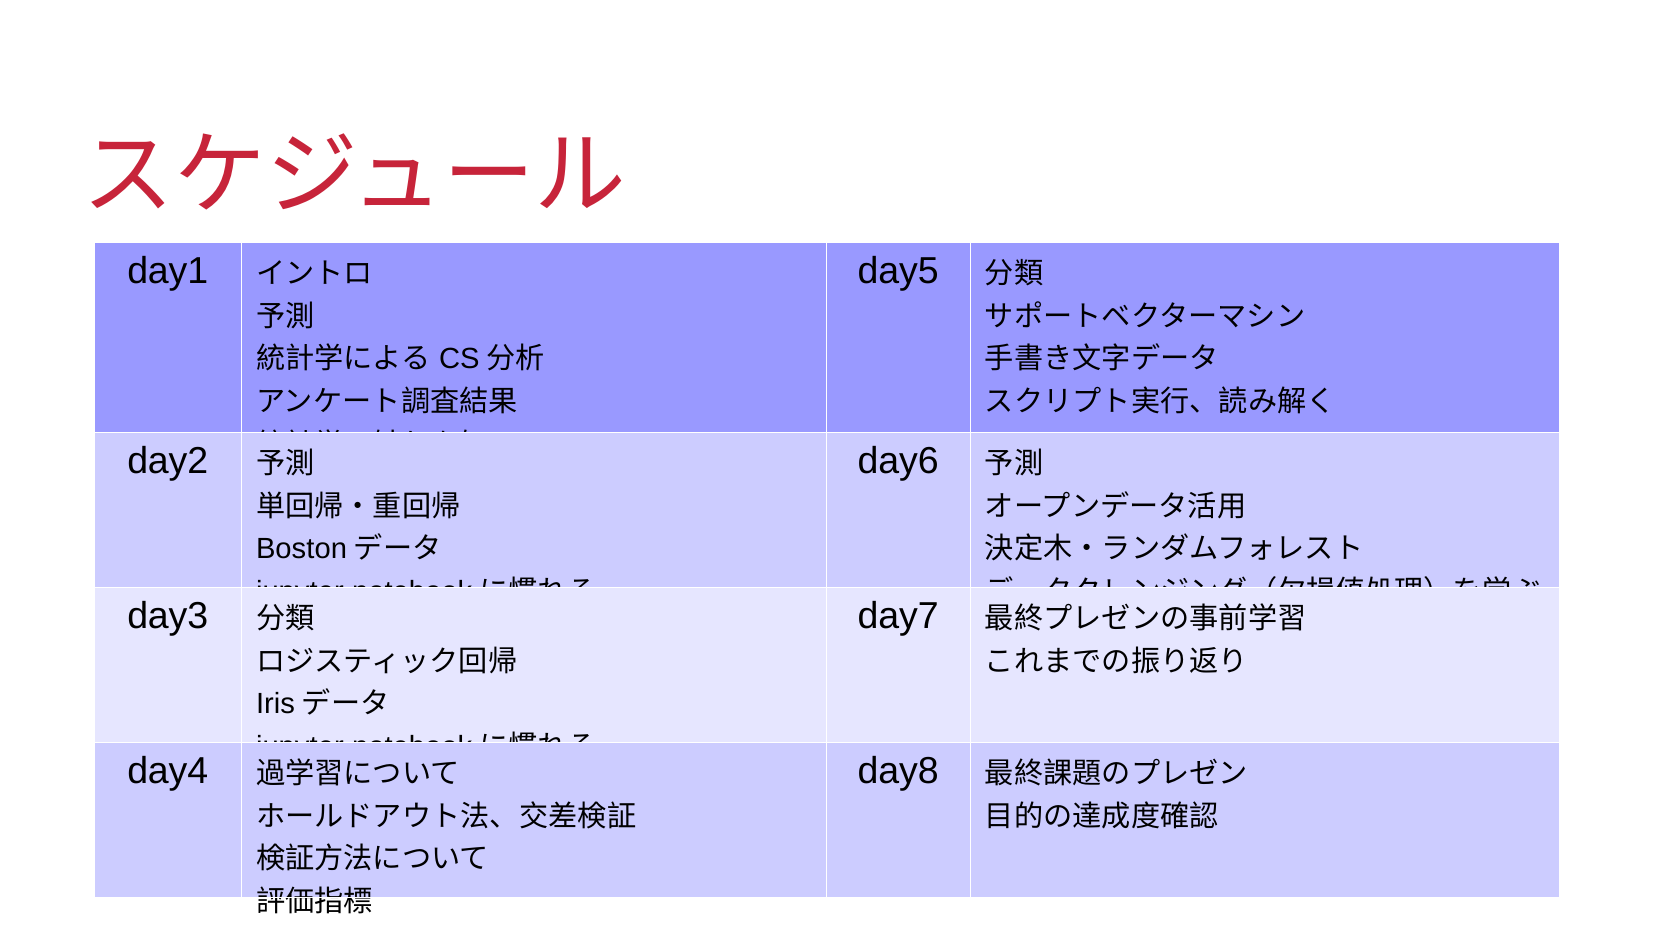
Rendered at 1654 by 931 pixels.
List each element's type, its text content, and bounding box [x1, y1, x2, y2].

table_cell 分類 ロジスティック回帰 Irisデータ jupyter notebookに慣れる [242, 588, 826, 742]
table_cell 最終課題のプレゼン 目的の達成度確認 [971, 743, 1559, 897]
table_cell day7 [827, 588, 970, 742]
table_cell day2 [95, 433, 241, 587]
table_cell 予測 オープンデータ活用 決定木・ランダムフォレスト データクレンジング（欠損値処理）を学ぶ [971, 433, 1559, 587]
table_cell 過学習について ホールドアウト法、交差検証 検証方法について 評価指標 [242, 743, 826, 897]
table_header イントロ 予測 統計学によるCS分析 アンケート調査結果 統計学の触りを知る [242, 243, 826, 432]
table_cell day6 [827, 433, 970, 587]
table_header day1 [95, 243, 241, 432]
table_cell day3 [95, 588, 241, 742]
table_header day5 [827, 243, 970, 432]
table_cell day4 [95, 743, 241, 897]
table_cell 最終プレゼンの事前学習 これまでの振り返り [971, 588, 1559, 742]
text_box スケジュール [82, 115, 1570, 226]
table_header 分類 サポートベクターマシン 手書き文字データ スクリプト実行、読み解く [971, 243, 1559, 432]
table_cell day8 [827, 743, 970, 897]
table_cell 予測 単回帰・重回帰 Bostonデータ jupyter notebookに慣れる [242, 433, 826, 587]
